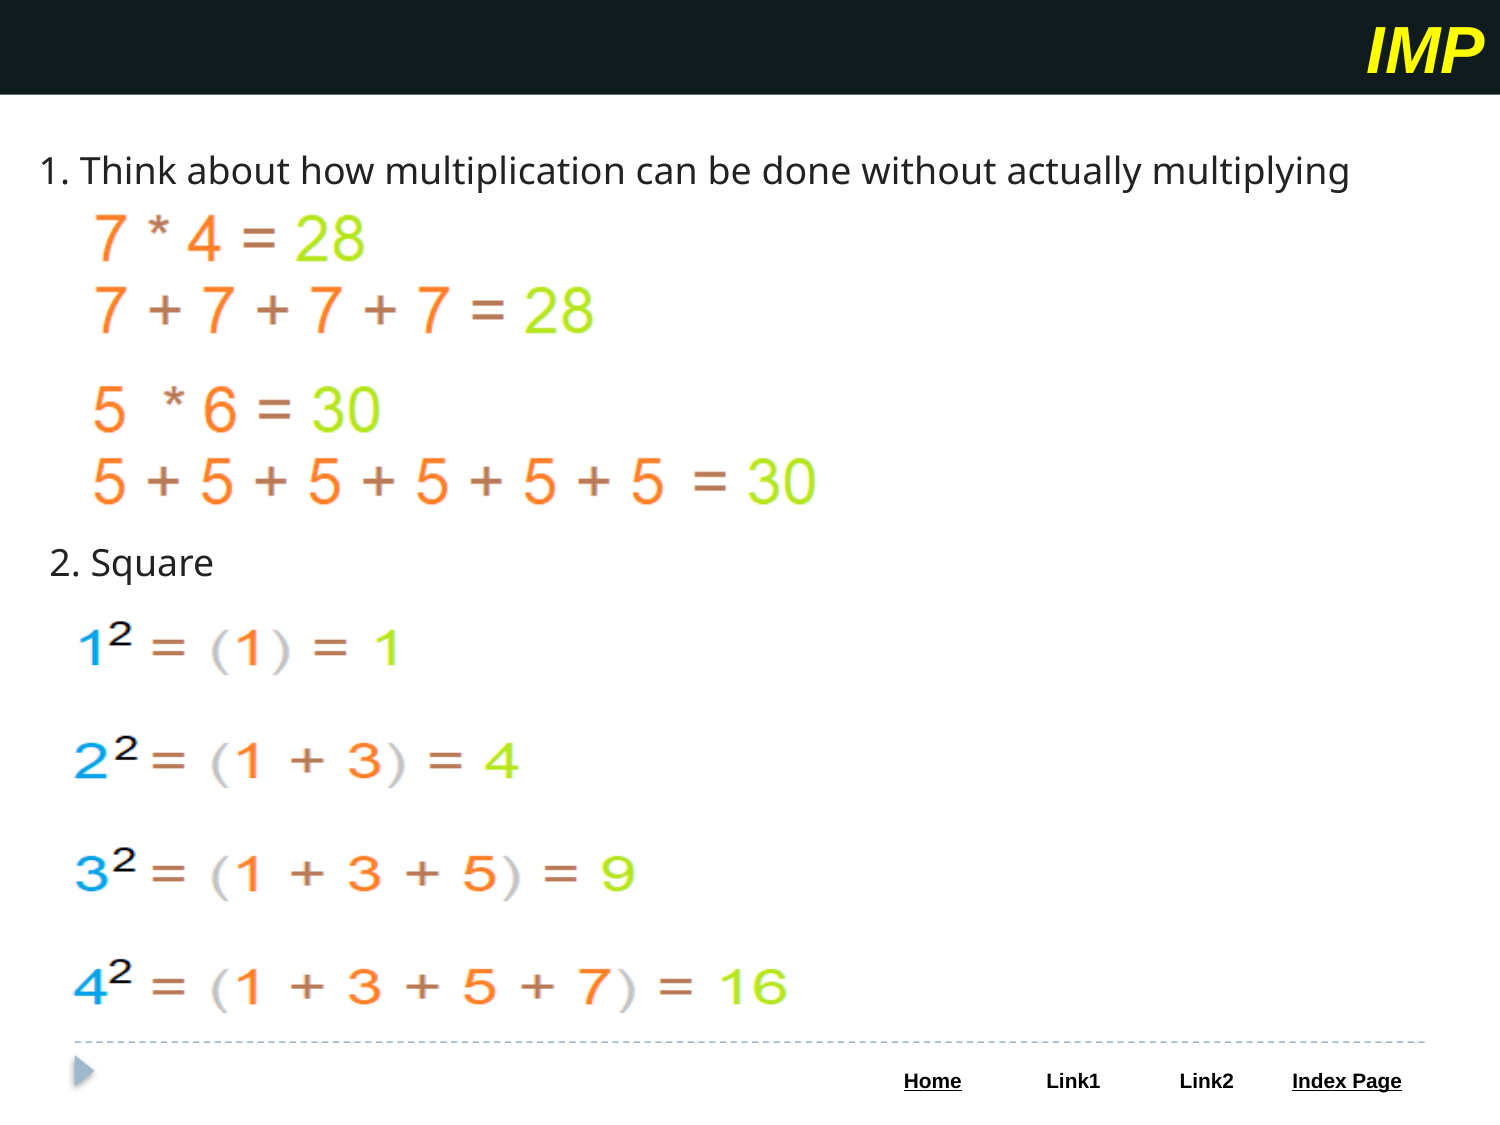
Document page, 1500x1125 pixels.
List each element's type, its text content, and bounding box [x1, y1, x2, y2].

picture [87, 204, 826, 515]
text_box IMP [0, 0, 1500, 95]
picture [49, 606, 813, 1013]
text_box 1. Think about how multiplication can be done without actually multiplying [23, 139, 1475, 199]
text_box 2. Square [34, 532, 230, 592]
